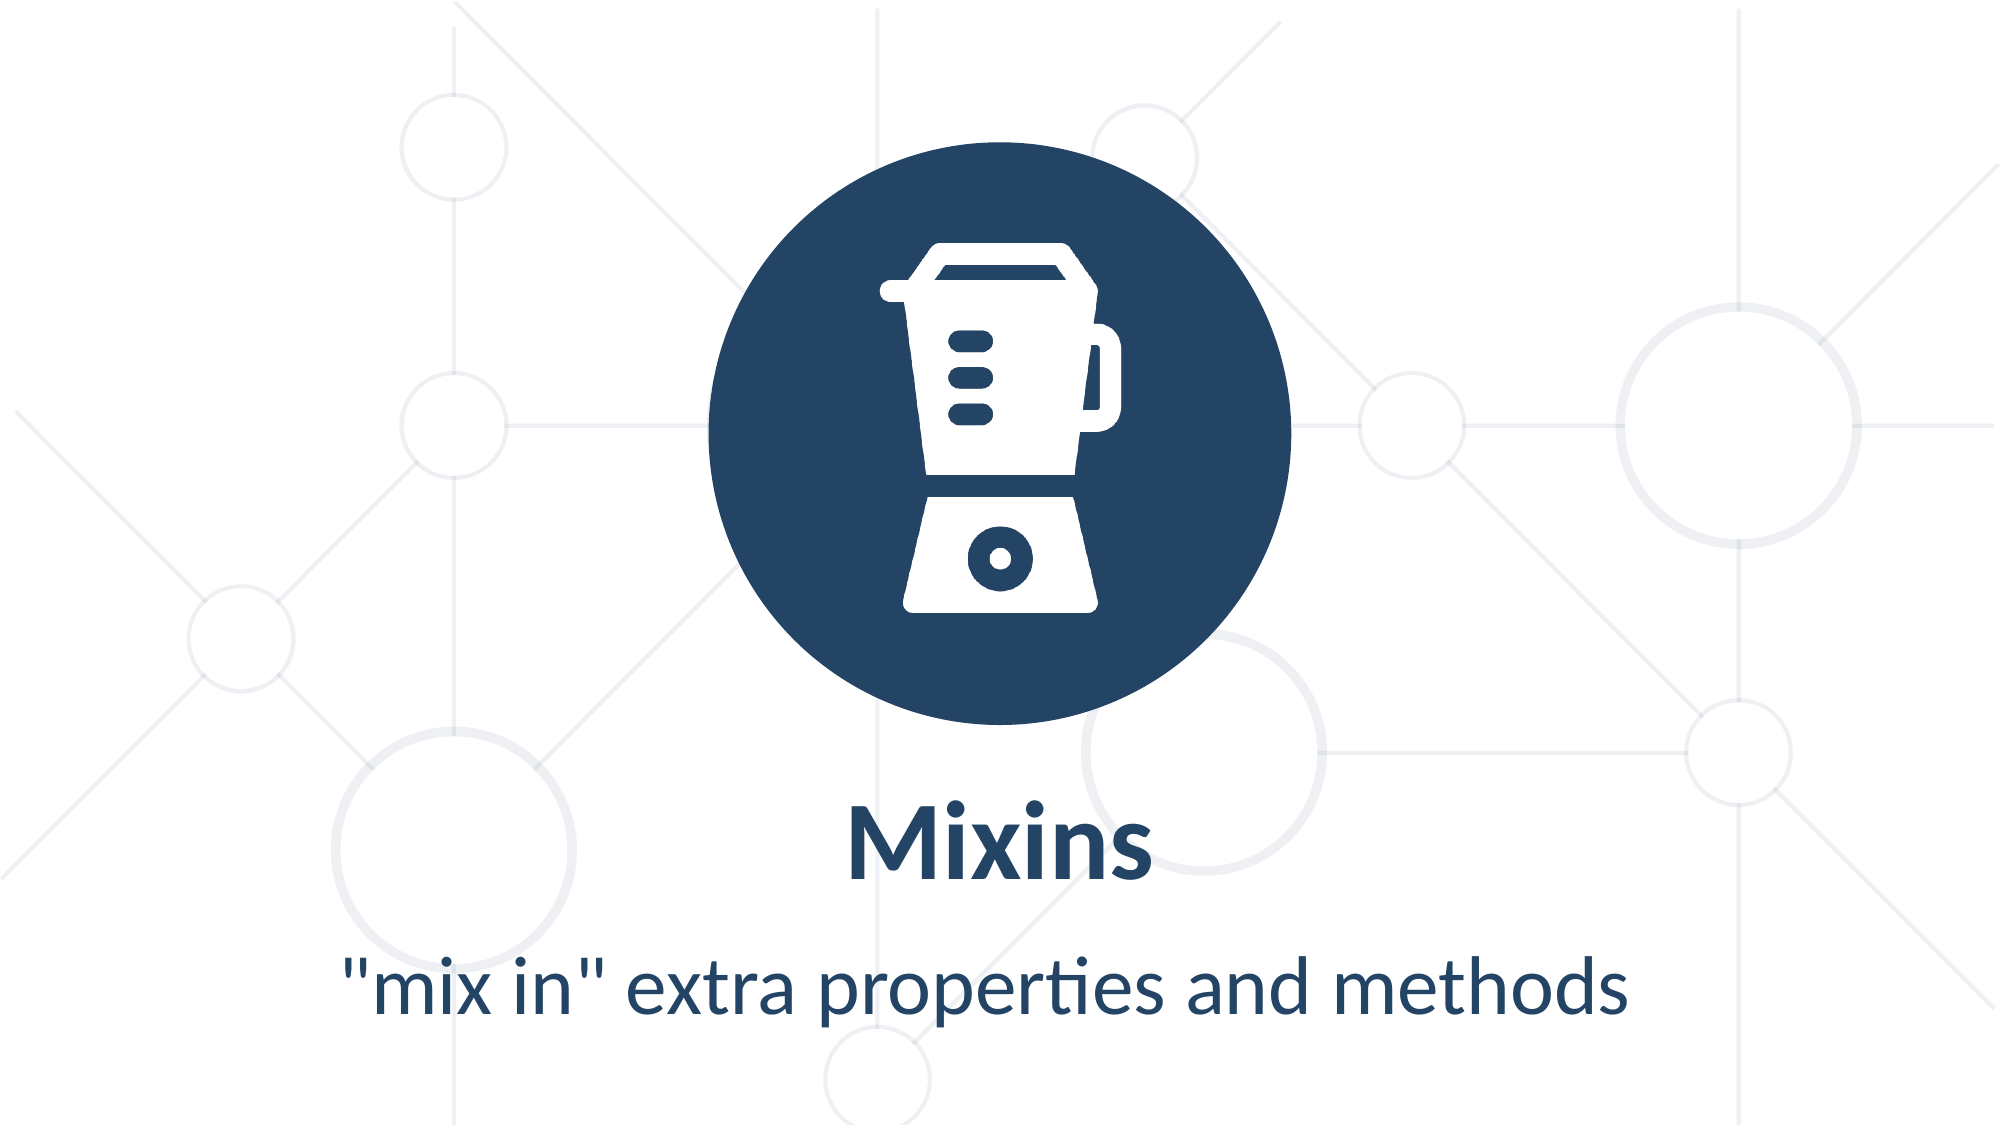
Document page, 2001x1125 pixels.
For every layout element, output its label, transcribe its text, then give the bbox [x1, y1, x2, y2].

subtitle "mix in" extra properties and methods [70, 916, 1900, 1043]
title Mixins [100, 771, 1900, 898]
picture [815, 242, 1185, 613]
